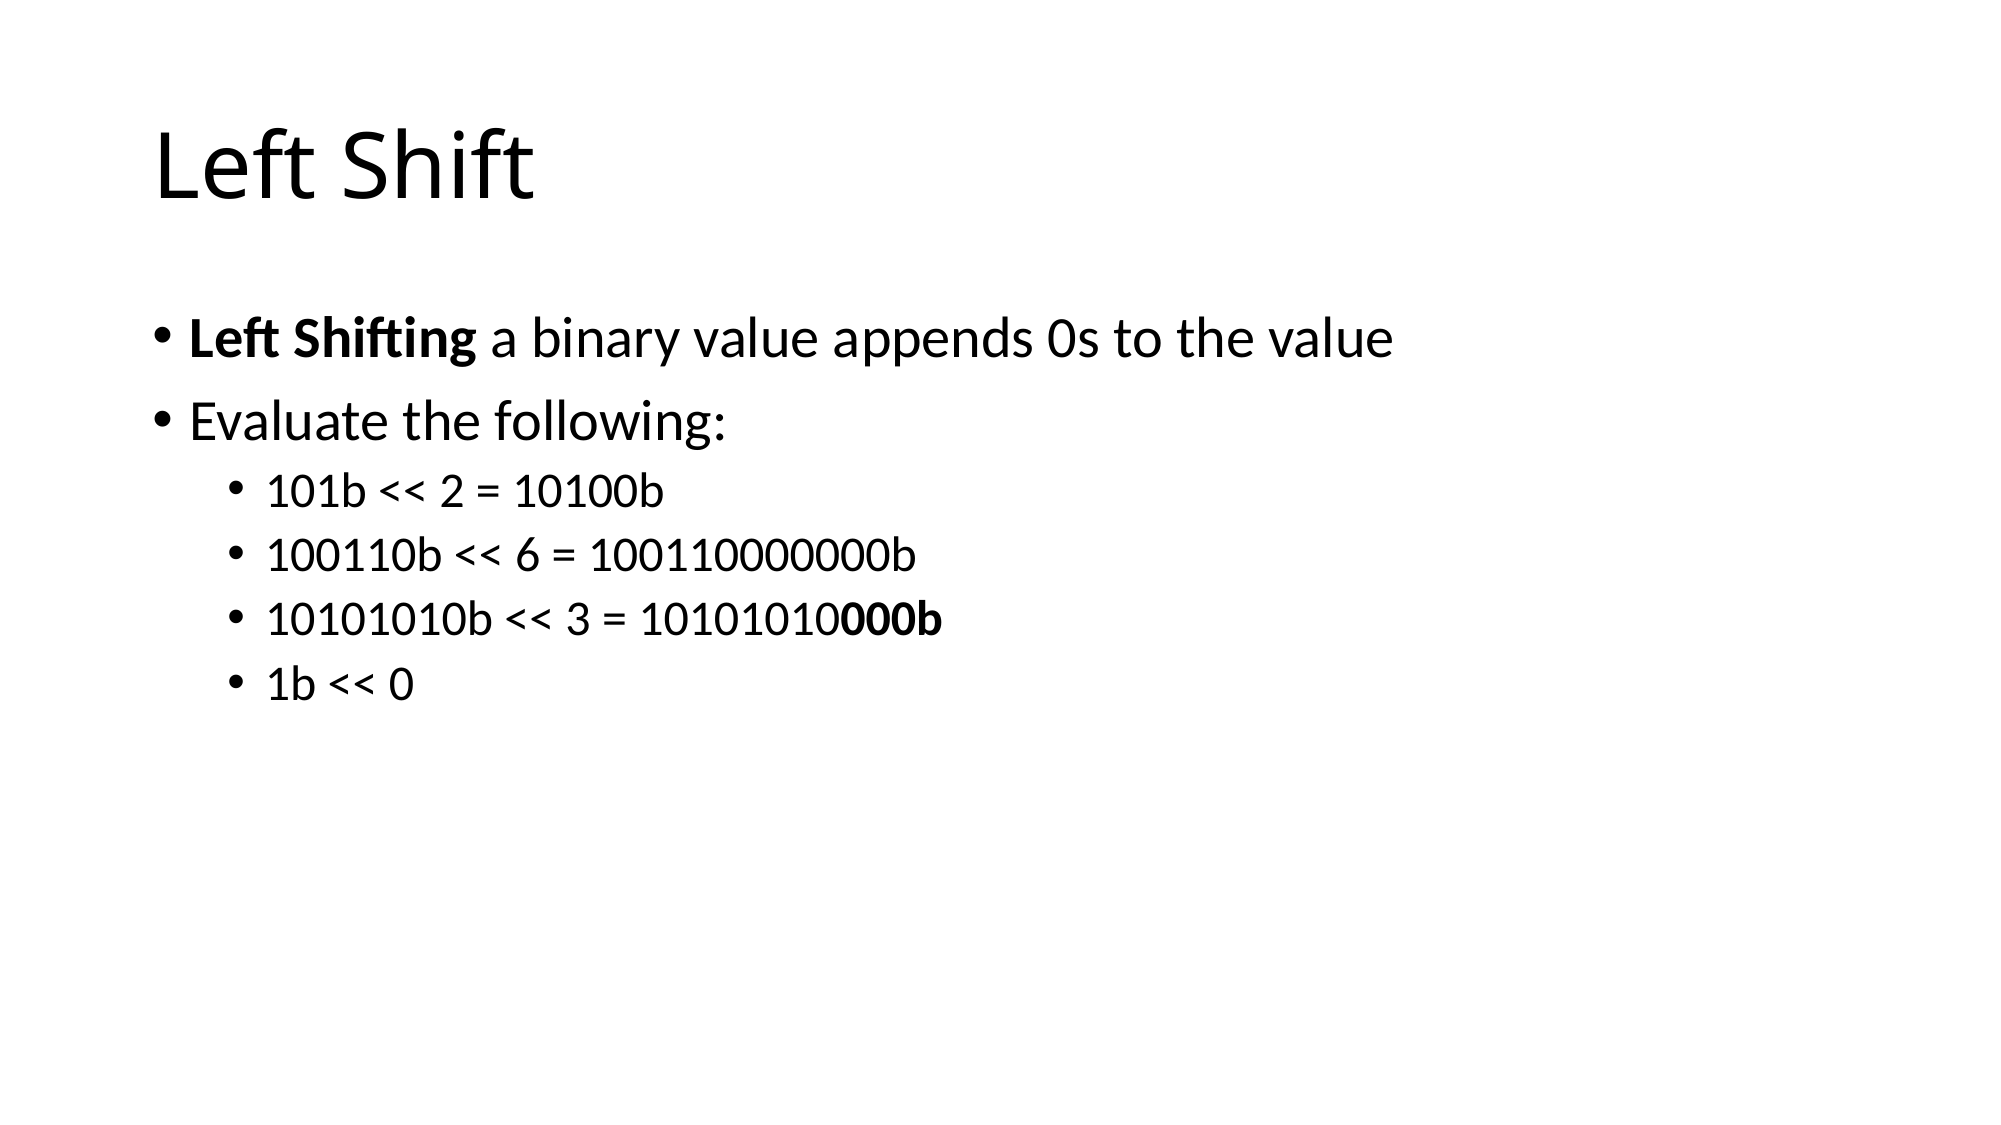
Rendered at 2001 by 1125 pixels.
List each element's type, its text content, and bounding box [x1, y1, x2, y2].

title Left Shift [137, 59, 1863, 278]
list Left Shifting a binary value appends 0s to the value Evaluate the following: 101b << 2 = 10100b 100110b << 6 = 100110000000b 10101010b << 3 = 10101010000b 1b << 0 [137, 299, 1863, 1014]
